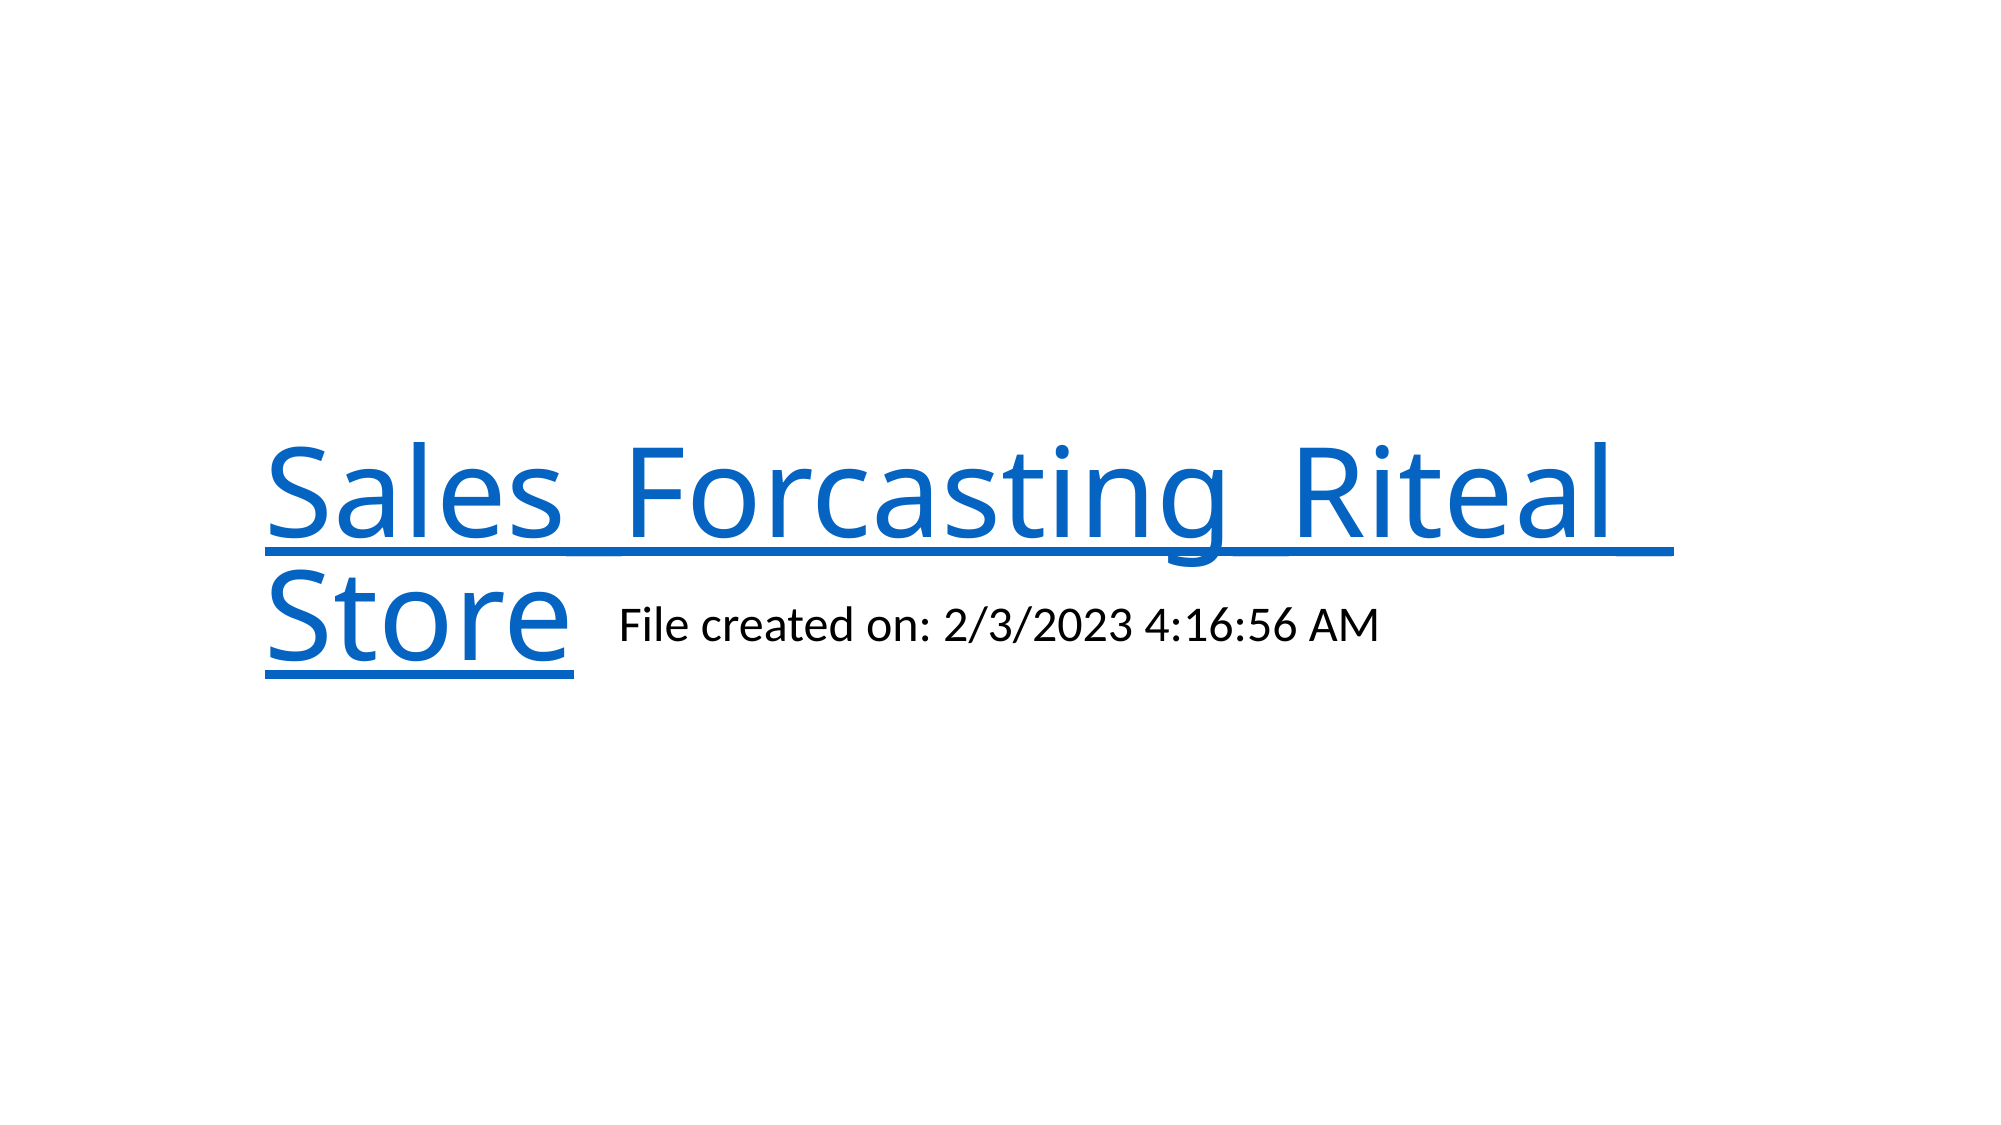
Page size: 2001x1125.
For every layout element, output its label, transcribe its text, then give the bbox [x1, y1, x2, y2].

subtitle File created on: 2/3/2023 4:16:56 AM [249, 590, 1750, 863]
title Sales_Forcasting_Riteal_Store [249, 184, 1750, 576]
